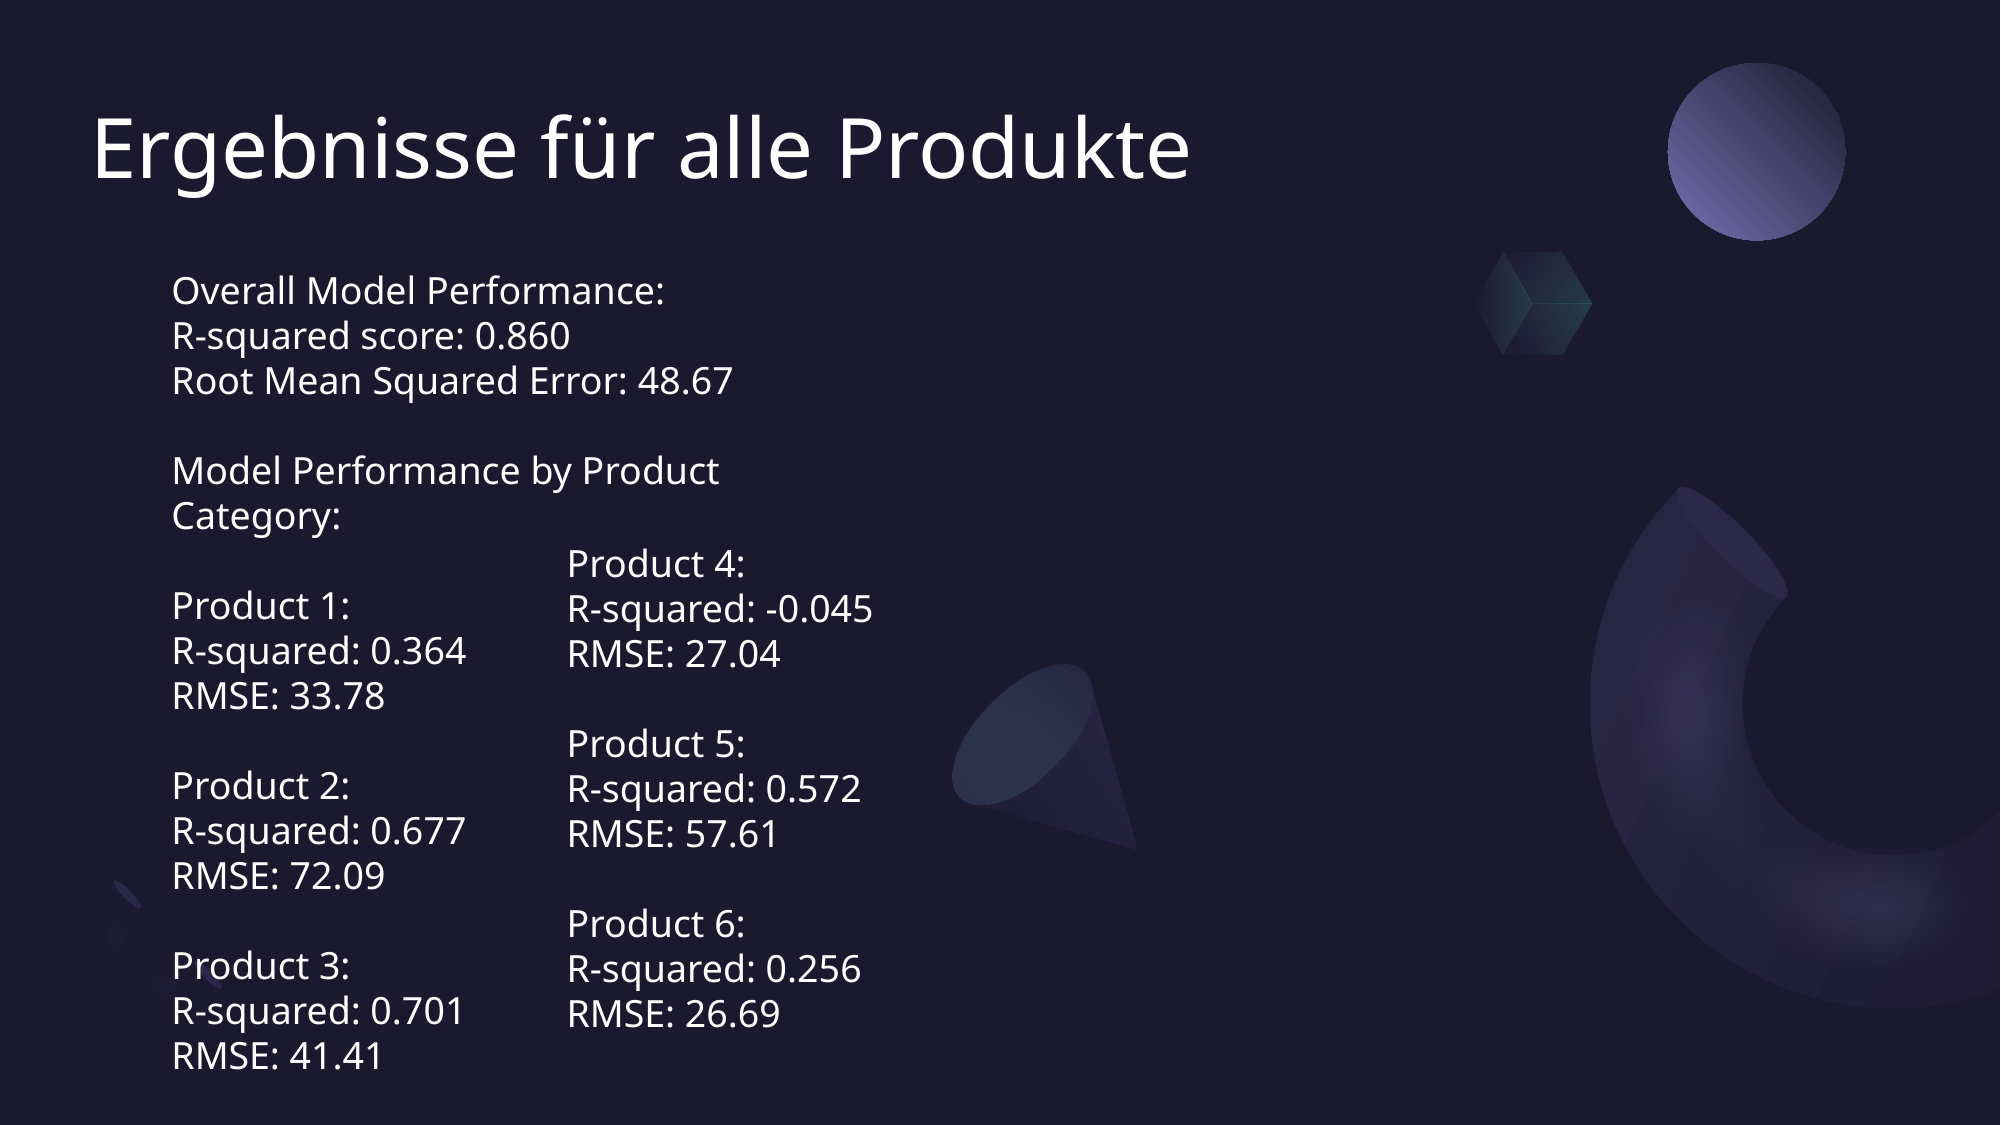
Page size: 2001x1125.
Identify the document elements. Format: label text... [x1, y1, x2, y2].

title Ergebnisse für alle Produkte [90, 79, 1910, 197]
text_box Overall Model Performance: R-squared score: 0.860 Root Mean Squared Error: 48.67 Model Performance by Product Category: Product 1: R-squared: 0.364 RMSE: 33.78 Product 2: R-squared: 0.677 RMSE: 72.09 Product 3: R-squared: 0.701 RMSE: 41.41 [156, 259, 859, 1125]
text_box Product 4: R-squared: -0.045 RMSE: 27.04 Product 5: R-squared: 0.572 RMSE: 57.61 Product 6: R-squared: 0.256 RMSE: 26.69 [551, 532, 1209, 1088]
